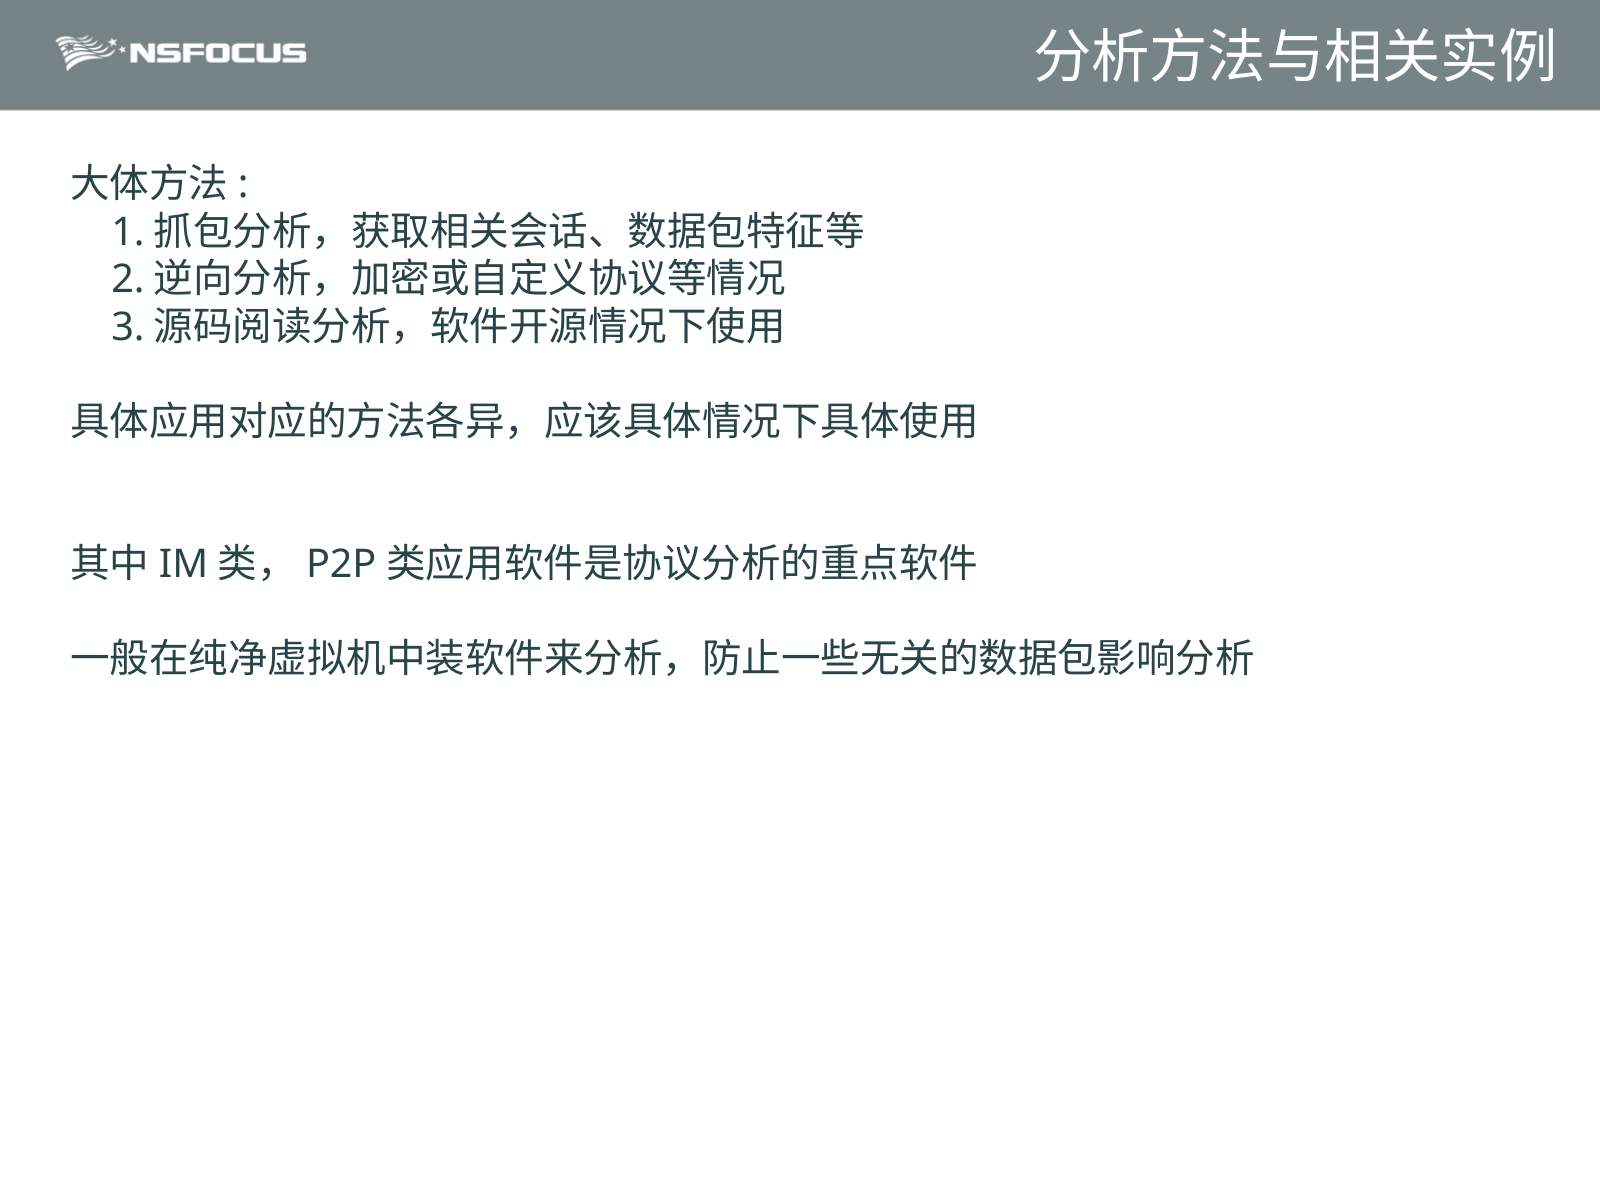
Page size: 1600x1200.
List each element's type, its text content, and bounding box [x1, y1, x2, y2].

picture [0, 0, 1600, 1200]
text_box 大体方法: 1.抓包分析，获取相关会话、数据包特征等 2.逆向分析，加密或自定义协议等情况 3.源码阅读分析，软件开源情况下使用 具体应用对应的方法各异，应该具体情况下具体使用 其中IM类，P2P类应用软件是协议分析的重点软件 一般在纯净虚拟机中装软件来分析，防止一些无关的数据包影响分析 [55, 151, 1565, 736]
title 分析方法与相关实例 [319, 0, 1574, 109]
